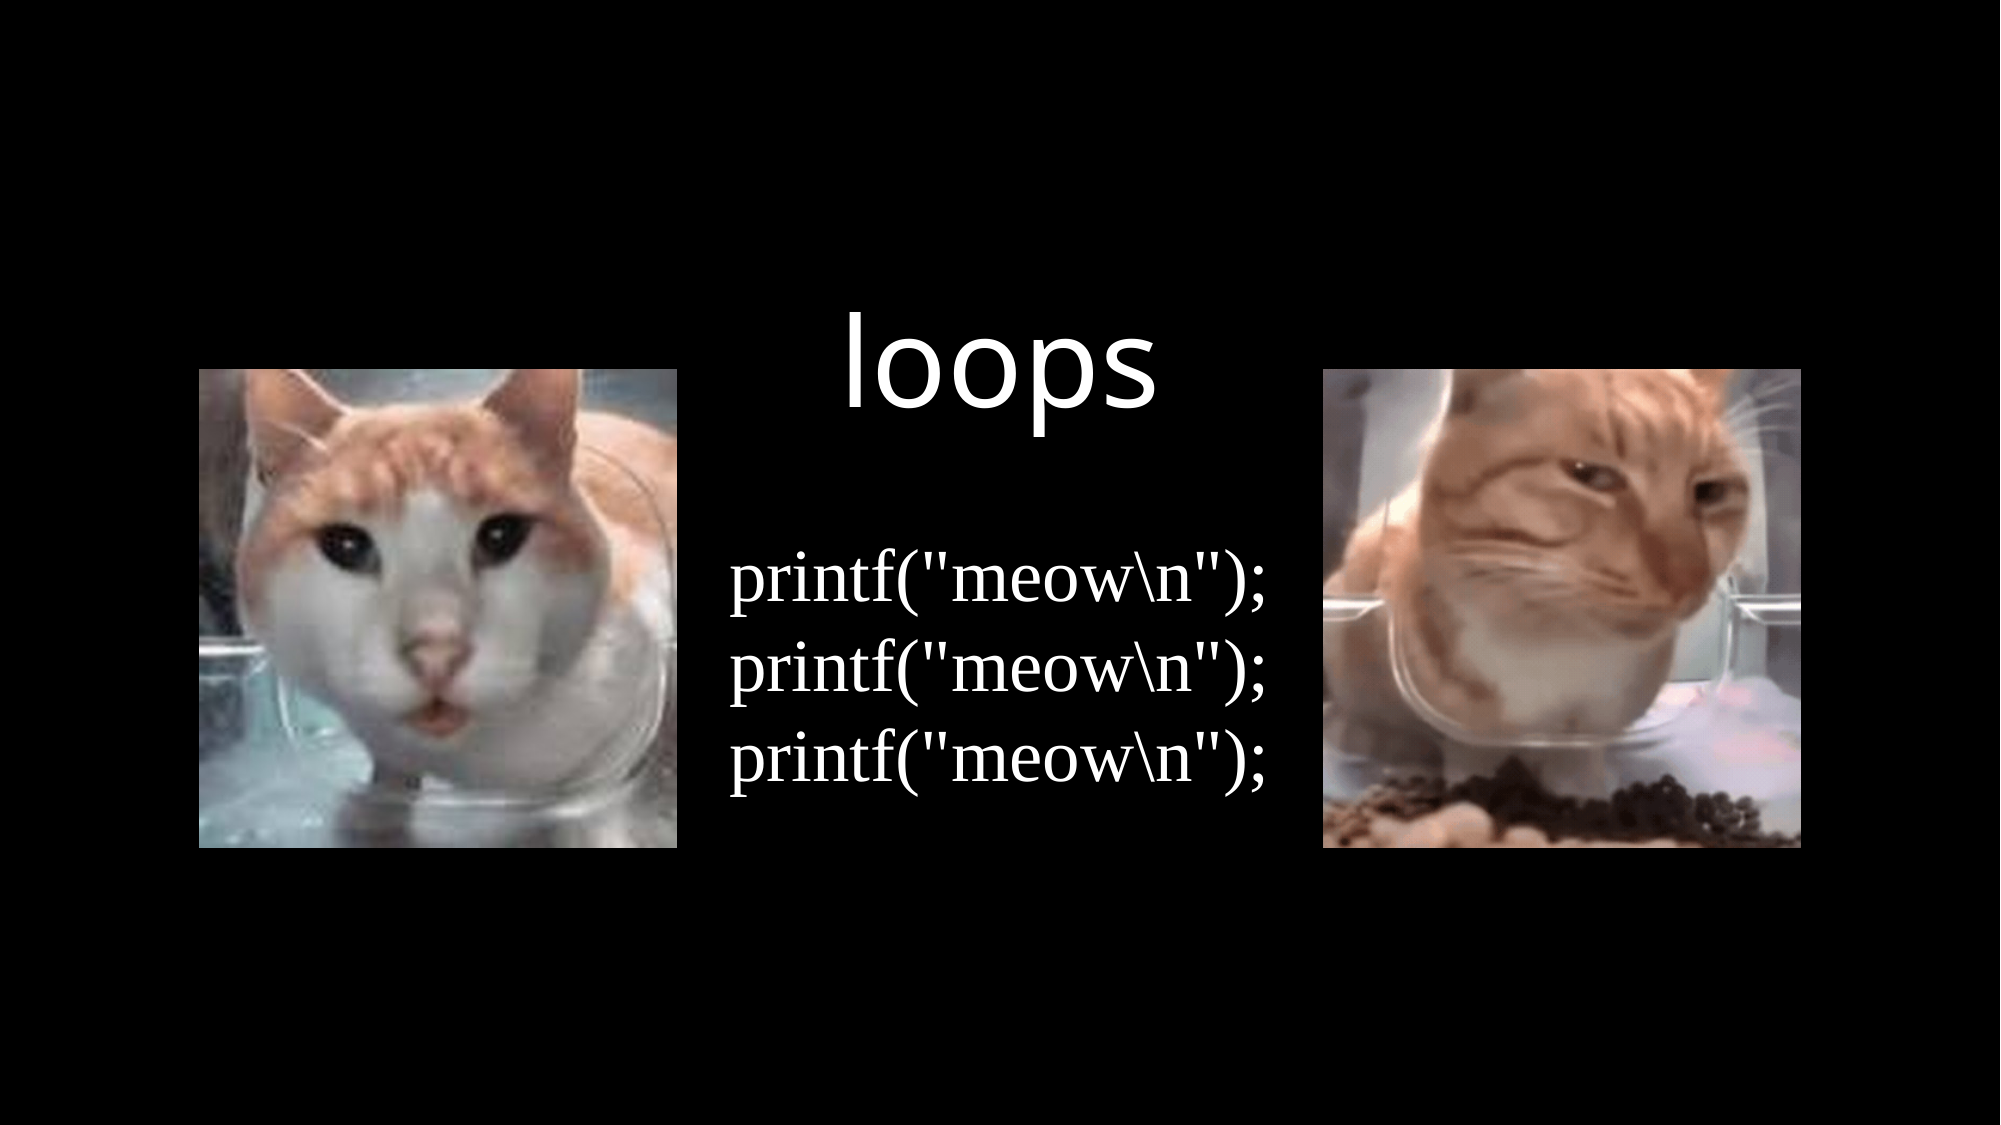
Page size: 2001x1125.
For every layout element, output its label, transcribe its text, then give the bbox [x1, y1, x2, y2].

picture [199, 369, 677, 848]
text_box loops [260, 251, 1740, 443]
picture [1322, 369, 1801, 848]
text_box printf("meow\n"); printf("meow\n"); printf("meow\n"); [714, 519, 1286, 894]
